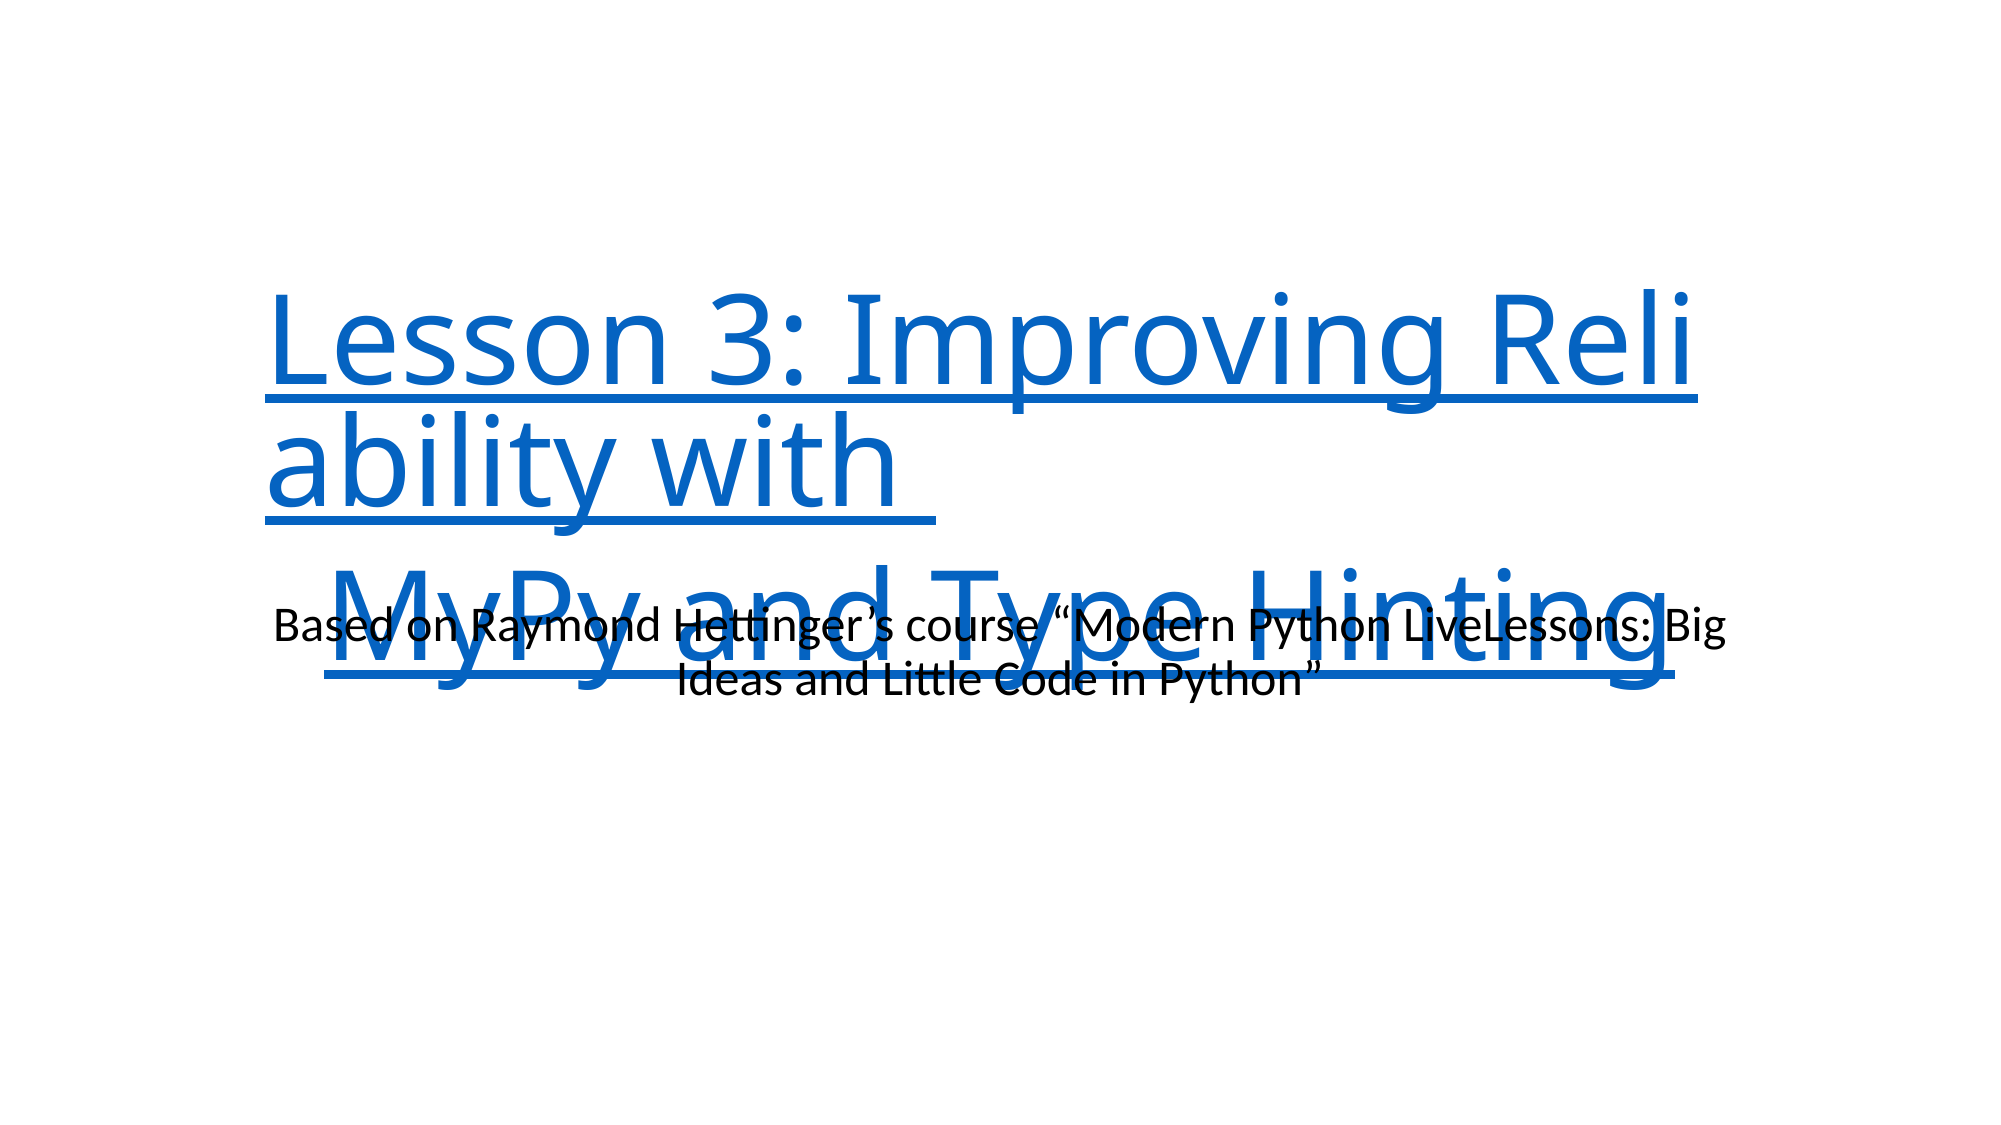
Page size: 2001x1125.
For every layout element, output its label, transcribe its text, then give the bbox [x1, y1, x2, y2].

title Lesson 3: Improving Reliability with MyPy and Type Hinting [249, 184, 1750, 576]
subtitle Based on Raymond Hettinger’s course “Modern Python LiveLessons: Big Ideas and Little Code in Python” [249, 590, 1750, 863]
